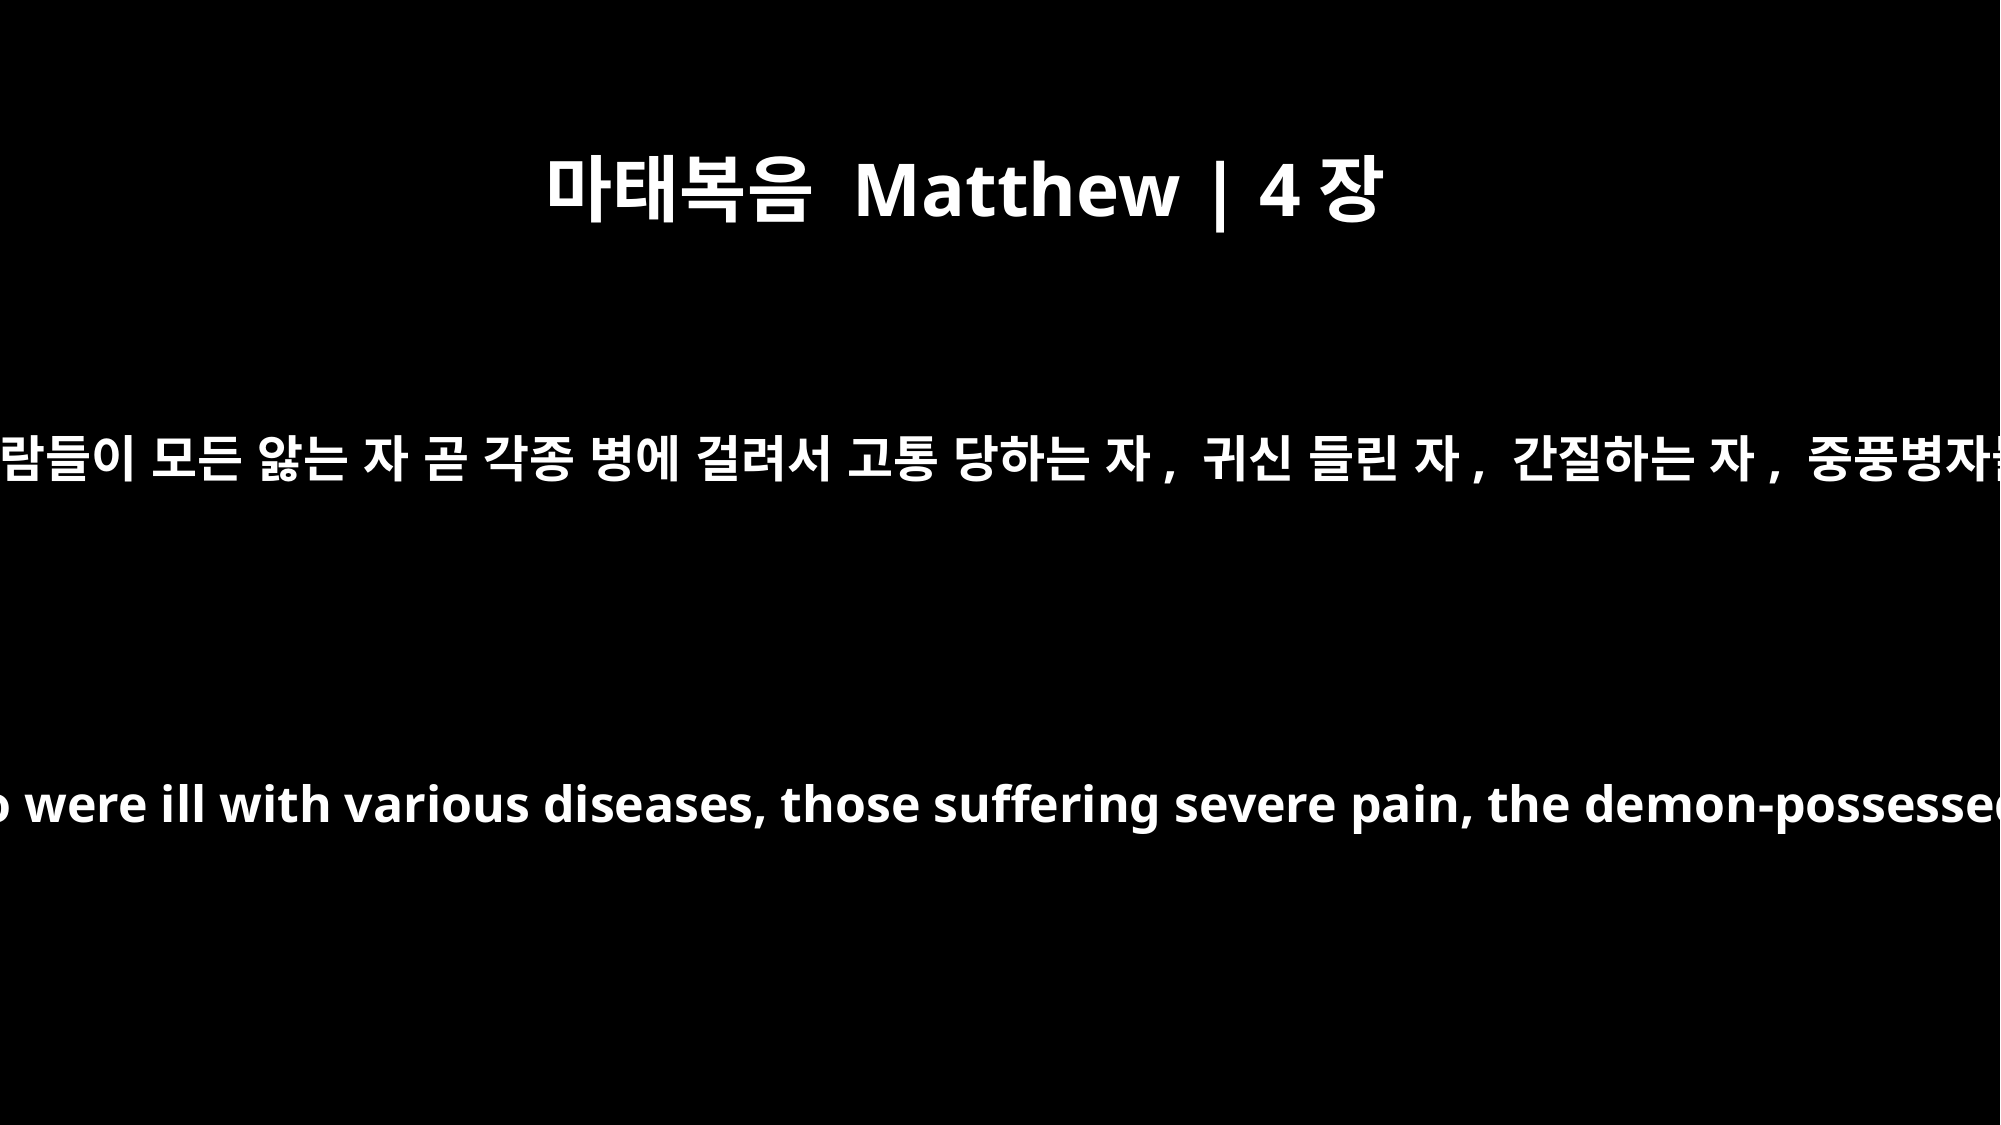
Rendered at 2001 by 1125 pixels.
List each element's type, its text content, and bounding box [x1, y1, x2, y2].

text_box 24 그의 소문이 온 수리아에 퍼진지라 사람들이 모든 앓는 자 곧 각종 병에 걸려서 고통 당하는 자, 귀신 들린 자, 간질하는 자, 중풍병자들을 데려오니 그들을 고치시더라 [0, 359, 2000, 495]
text_box News about him spread all over Syria, and people brought to him all who were ill with various diseases, those suffering severe pain, the demon-possessed, those having seizures, and the paralyzed, and he healed them. [0, 764, 2000, 840]
text_box 마태복음 Matthew | 4장 [530, 136, 1401, 239]
